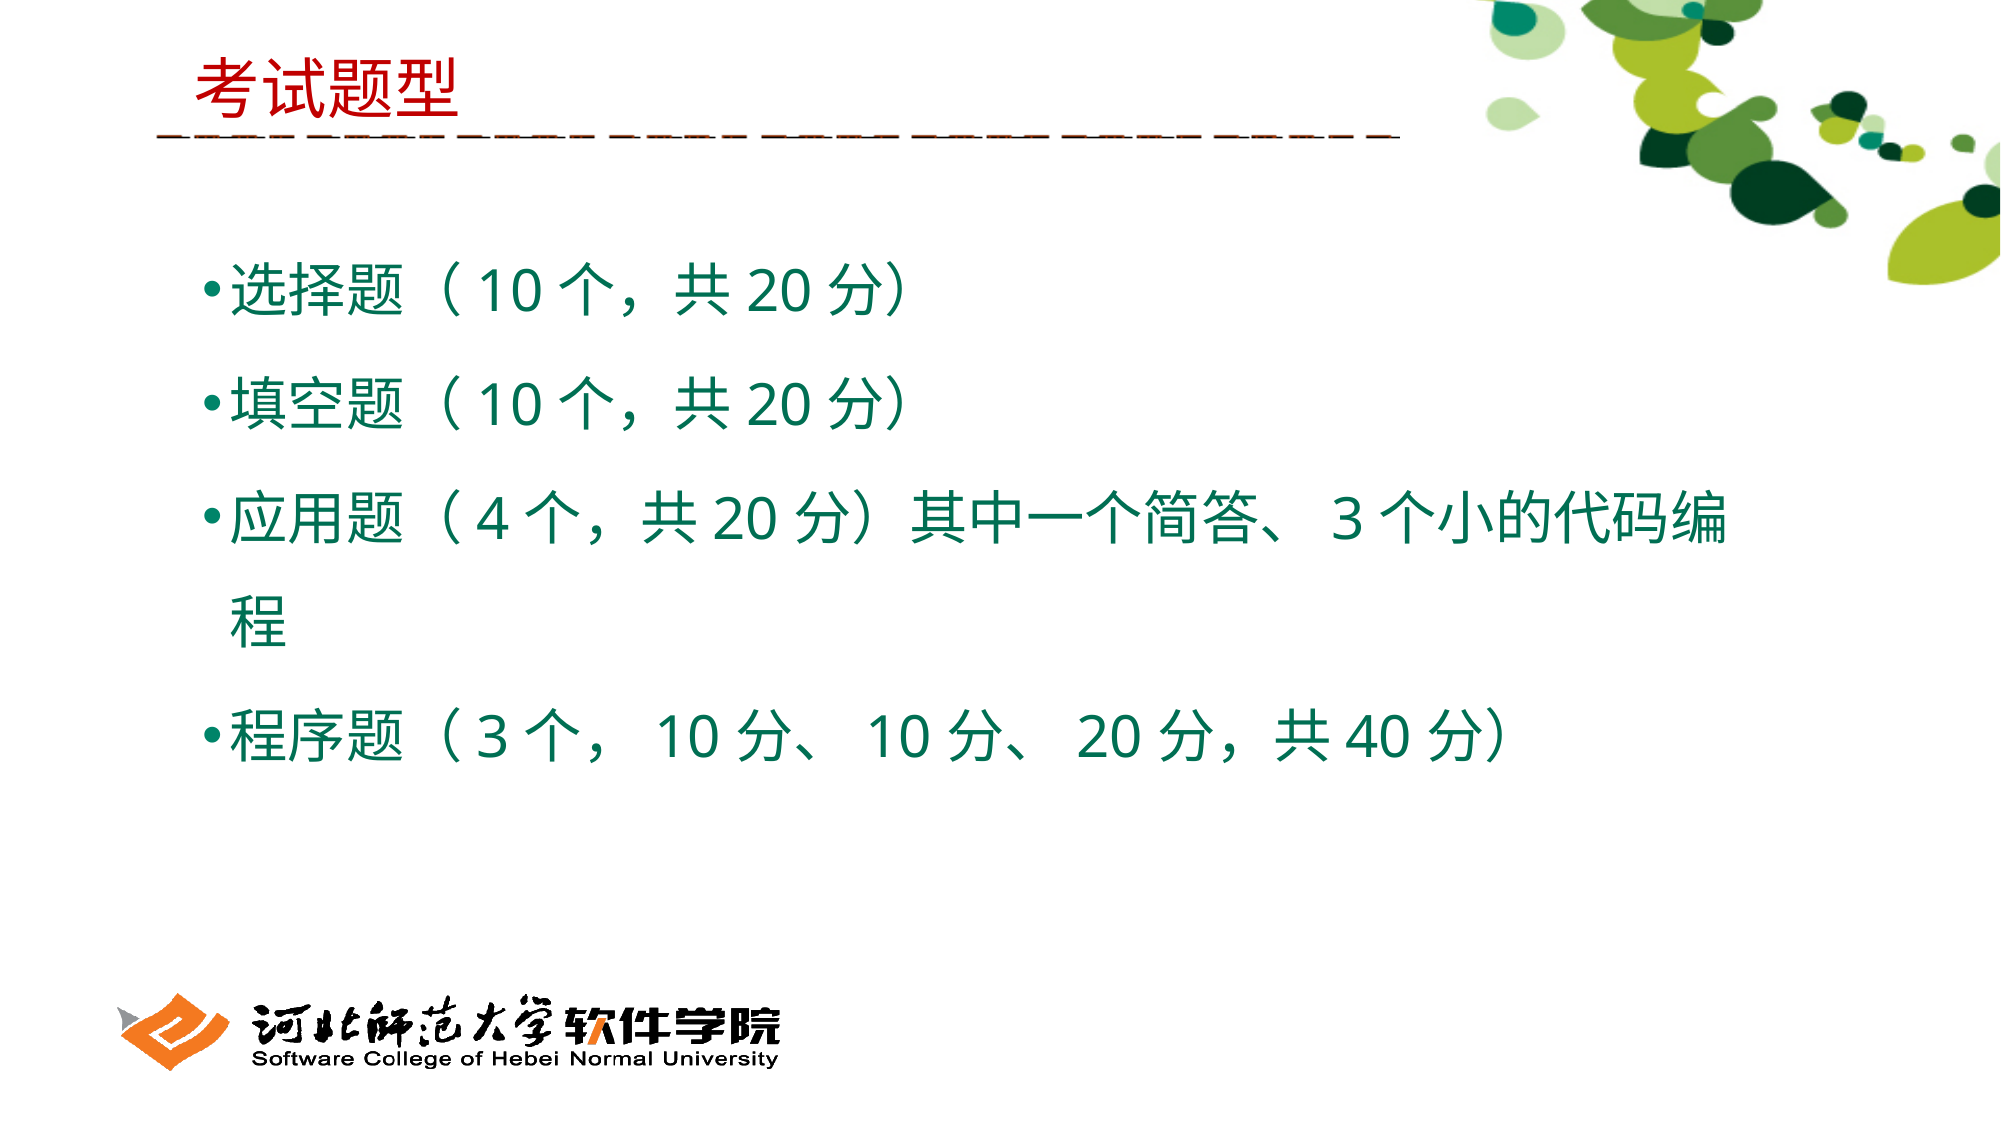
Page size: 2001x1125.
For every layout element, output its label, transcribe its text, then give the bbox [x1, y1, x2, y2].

list 考试题型 [178, 38, 1523, 120]
picture [0, 0, 2001, 1125]
list 选择题（10个，共20分） 填空题（10个，共20分） 应用题（4个，共20分）其中一个简答、3个小的代码编程 程序题（3个，10分、10分、20分，共40分） [187, 210, 1782, 973]
